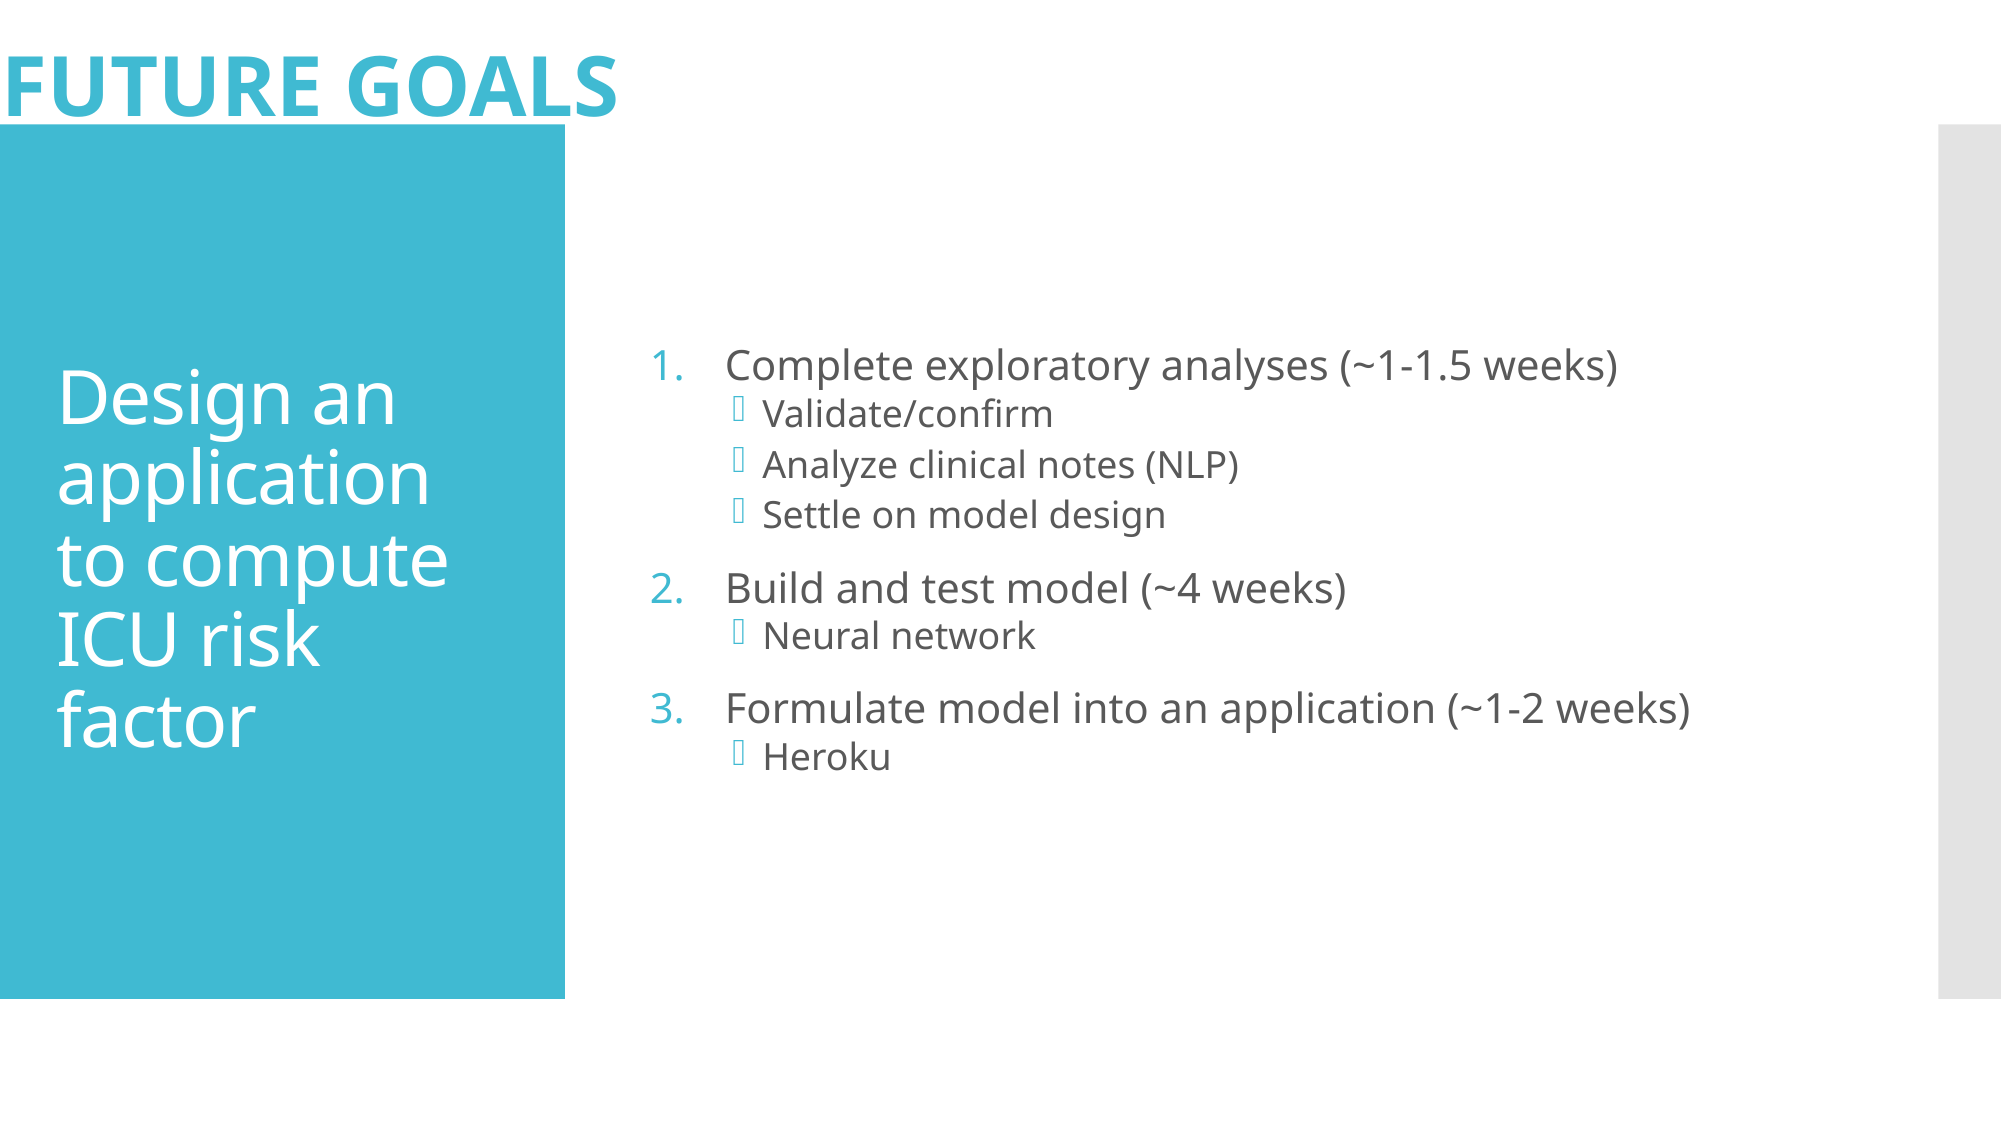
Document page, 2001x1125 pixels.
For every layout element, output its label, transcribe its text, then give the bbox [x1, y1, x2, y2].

text_box FUTURE GOALS [0, 25, 635, 141]
list Complete exploratory analyses (~1-1.5 weeks) Validate/confirm Analyze clinical notes (NLP) Settle on model design Build and test model (~4 weeks) Neural network Formulate model into an application (~1-2 weeks) Heroku [634, 141, 1835, 982]
title Design an application to compute ICU risk factor [41, 184, 525, 940]
